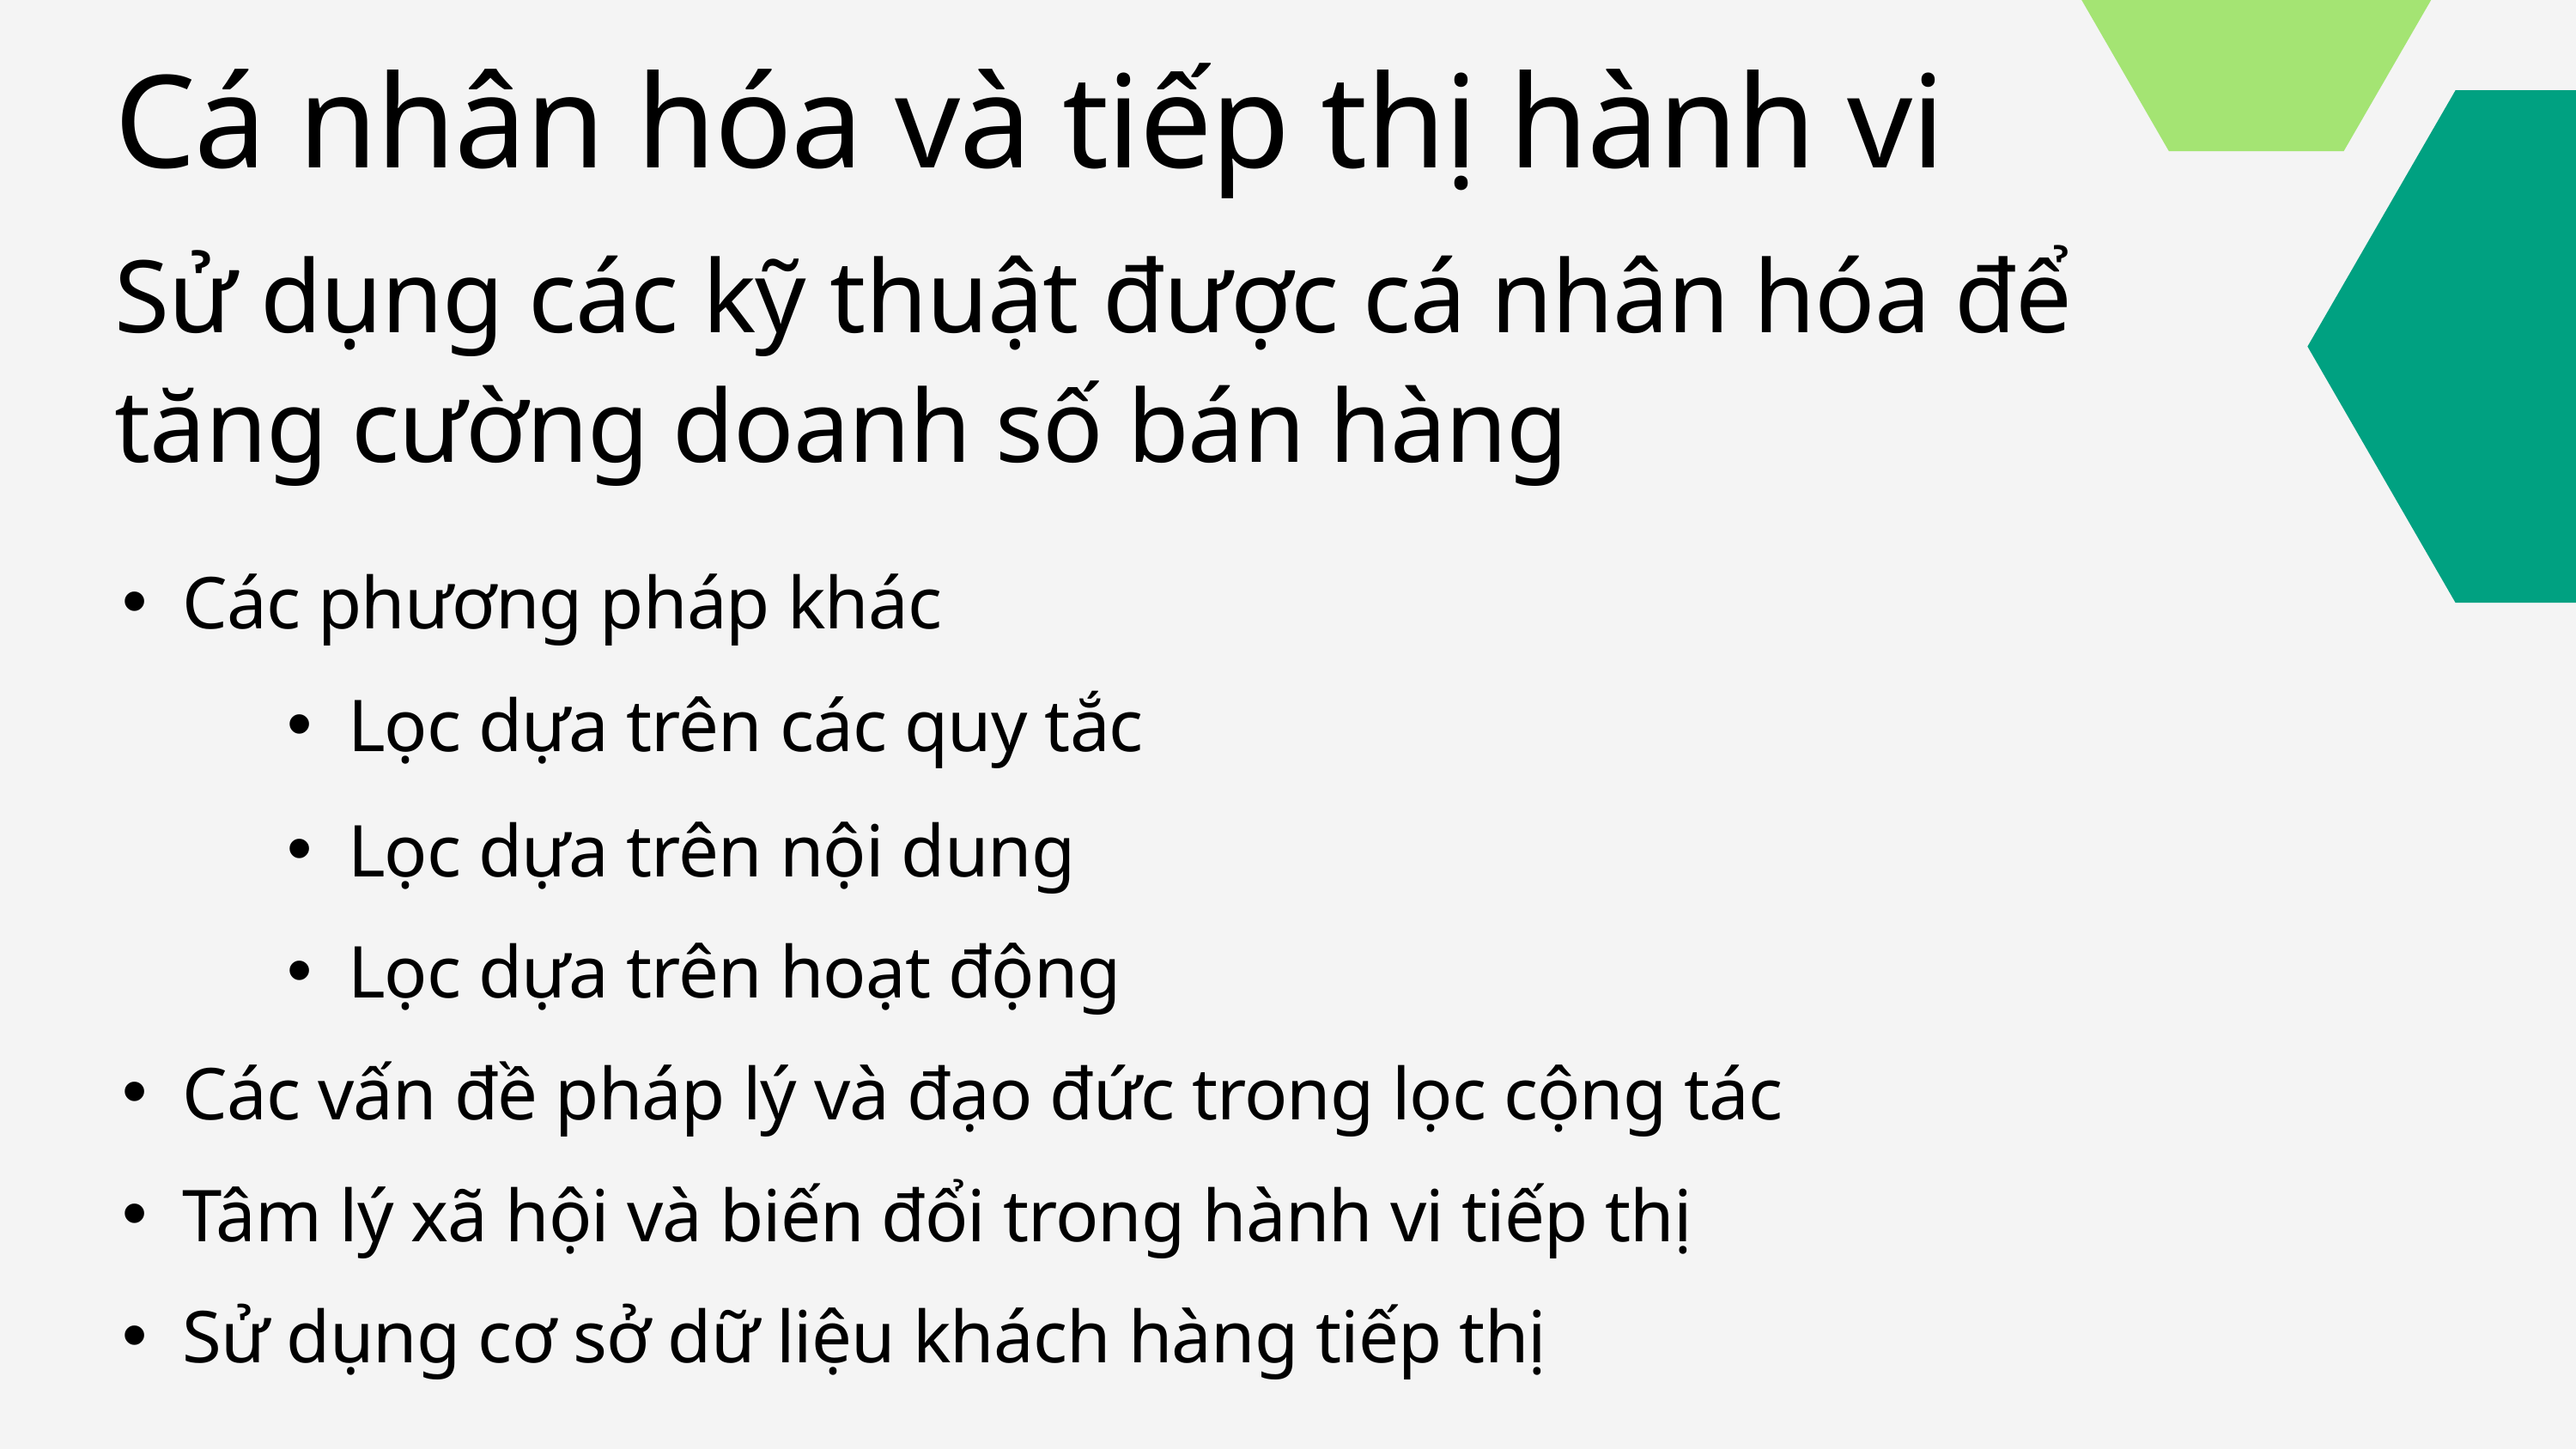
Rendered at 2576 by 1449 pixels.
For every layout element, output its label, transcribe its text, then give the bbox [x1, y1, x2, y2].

text_box Lọc dựa trên các quy tắc [226, 673, 2473, 767]
text_box Sử dụng cơ sở dữ liệu khách hàng tiếp thị [61, 1284, 2308, 1378]
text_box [2307, 89, 2576, 603]
text_box Tâm lý xã hội và biến đổi trong hành vi tiếp thị [61, 1162, 2308, 1256]
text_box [2081, 0, 2432, 152]
text_box Lọc dựa trên hoạt động [226, 919, 2473, 1013]
text_box Cá nhân hóa và tiếp thị hành vi [114, 39, 2082, 194]
text_box Lọc dựa trên nội dung [226, 797, 2473, 891]
text_box Sử dụng các kỹ thuật được cá nhân hóa để tăng cường doanh số bán hàng [114, 221, 2195, 483]
text_box Các vấn đề pháp lý và đạo đức trong lọc cộng tác [61, 1040, 2308, 1135]
text_box Các phương pháp khác [61, 549, 2308, 644]
